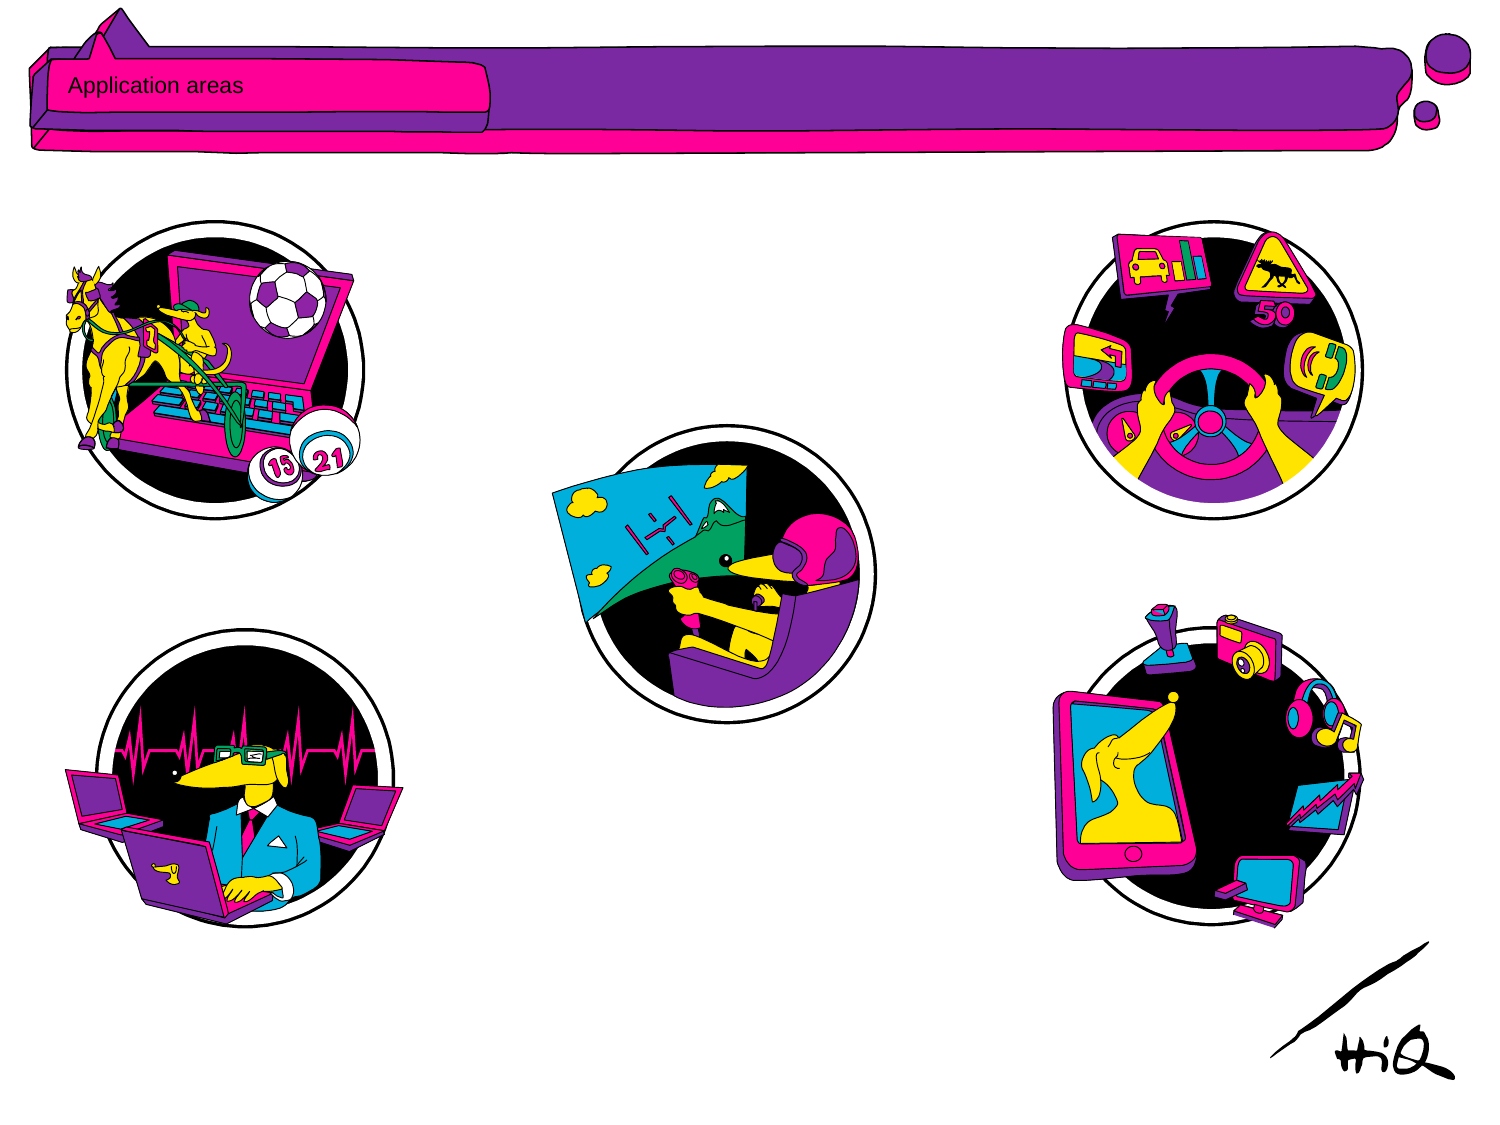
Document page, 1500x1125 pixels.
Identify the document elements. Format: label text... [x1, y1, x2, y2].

text_box Application areas [53, 66, 479, 102]
picture [551, 423, 878, 725]
picture [64, 219, 366, 521]
picture [1061, 219, 1365, 521]
picture [64, 627, 404, 929]
picture [1052, 603, 1365, 929]
